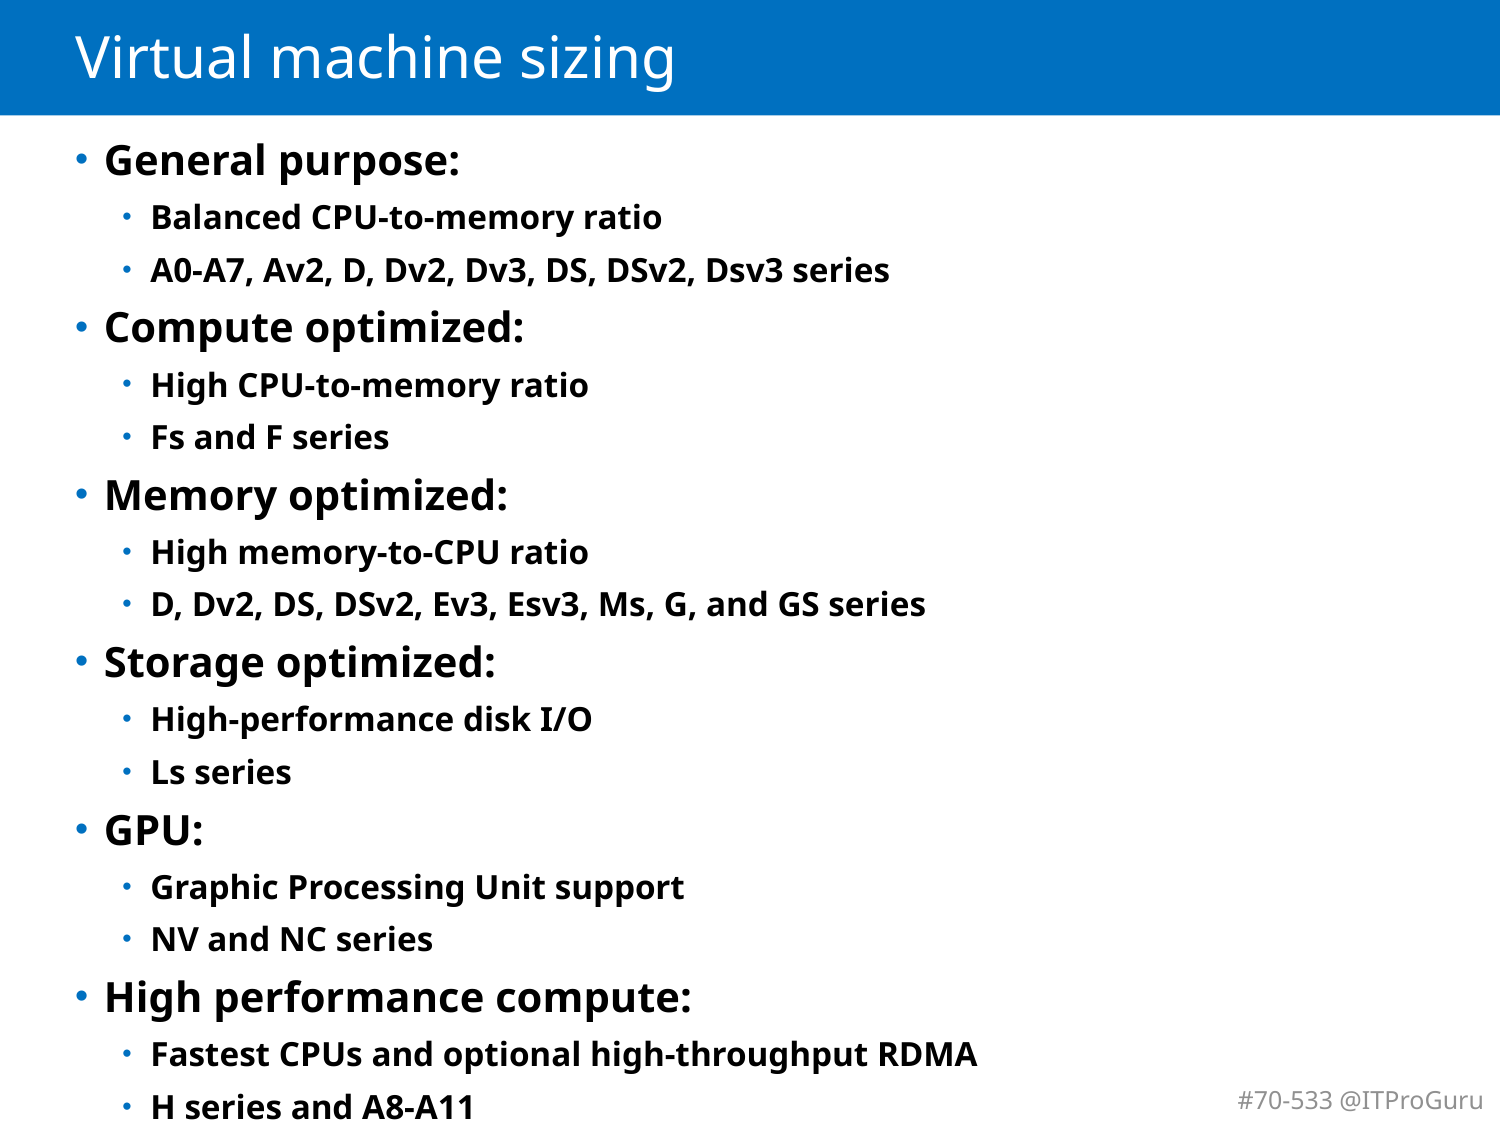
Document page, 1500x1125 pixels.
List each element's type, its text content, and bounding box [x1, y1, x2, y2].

title Virtual machine sizing [75, 0, 1351, 122]
text_box General purpose: Balanced CPU-to-memory ratio A0-A7, Av2, D, Dv2, Dv3, DS, DSv2, Dsv3 series Compute optimized: High CPU-to-memory ratio Fs and F series Memory optimized: High memory-to-CPU ratio D, Dv2, DS, DSv2, Ev3, Esv3, Ms, G, and GS series Storage optimized: High-performance disk I/O Ls series GPU: Graphic Processing Unit support NV and NC series High performance compute: Fastest CPUs and optional high-throughput RDMA H series and A8-A11 [75, 133, 1408, 979]
